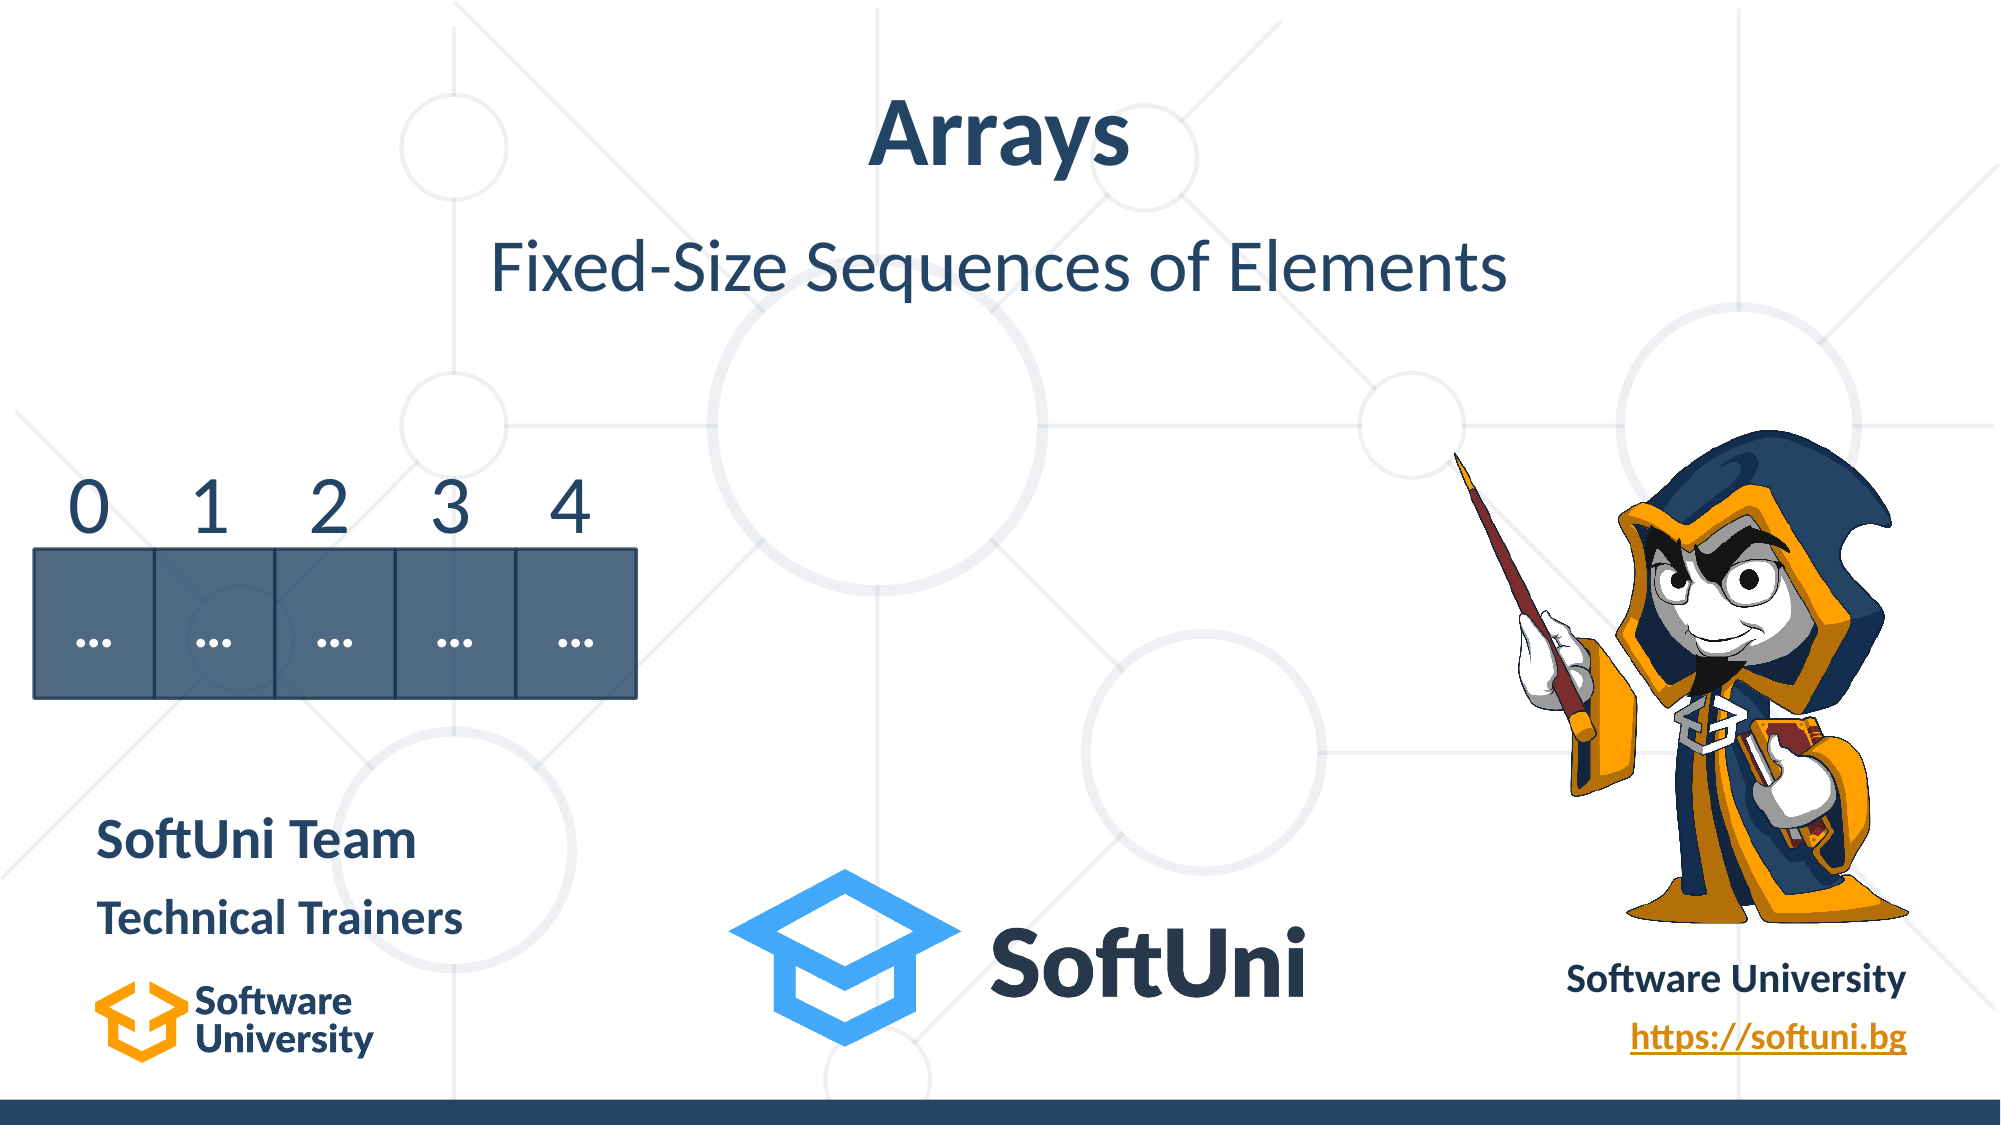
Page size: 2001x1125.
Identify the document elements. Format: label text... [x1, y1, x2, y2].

list Software University [1428, 944, 1913, 1005]
subtitle Fixed-Size Sequences of Elements [90, 206, 1910, 423]
list Technical Trainers [90, 875, 580, 951]
picture [83, 970, 384, 1074]
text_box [33, 421, 637, 699]
picture [709, 850, 1325, 1064]
picture [1451, 428, 1910, 924]
list https://softuni.bg [1428, 1005, 1913, 1062]
list SoftUni Team [90, 795, 580, 871]
title Arrays [90, 52, 1910, 198]
